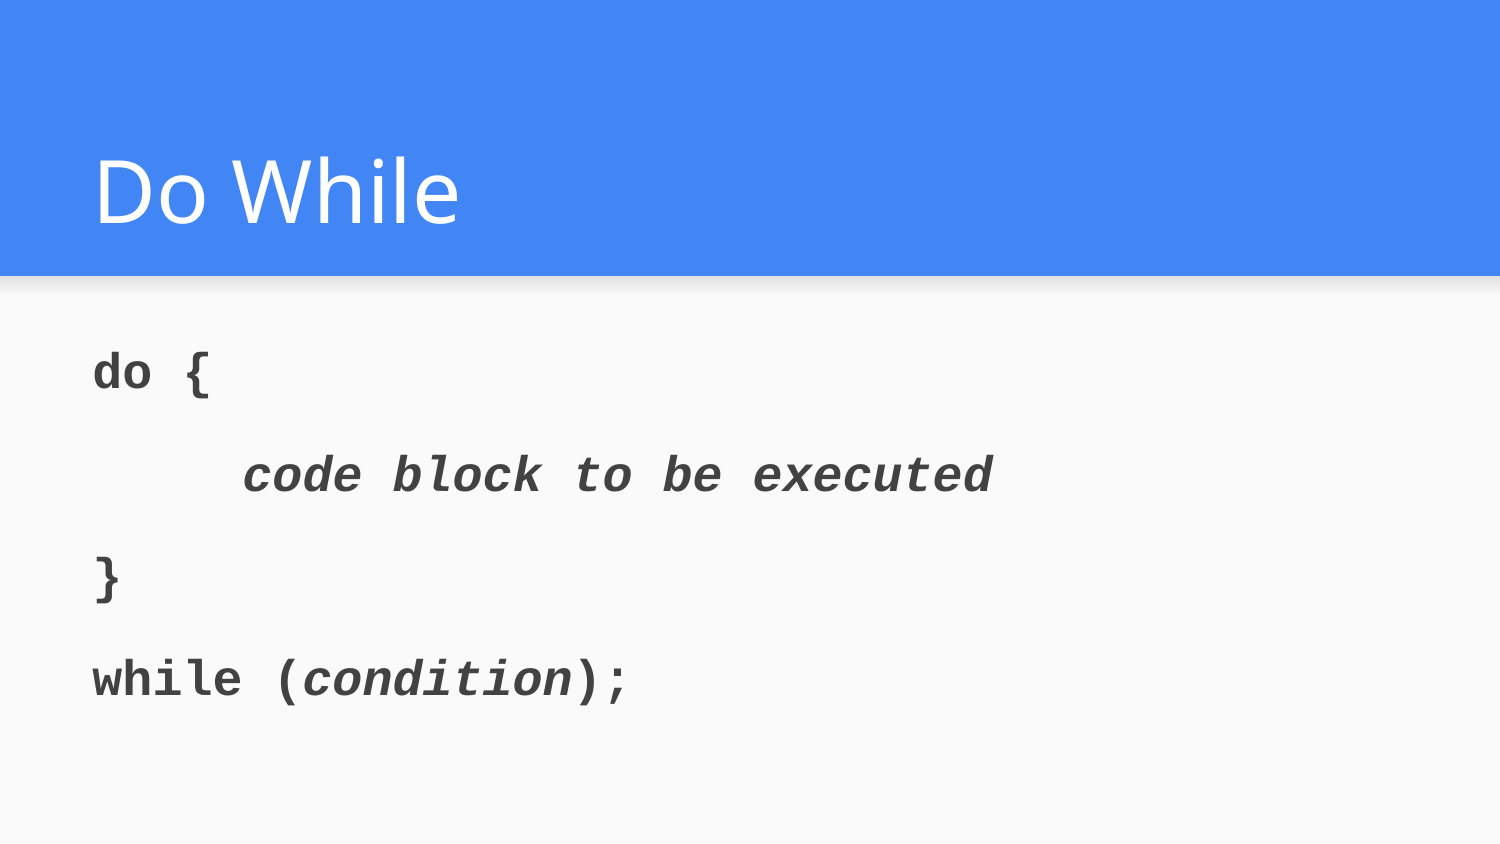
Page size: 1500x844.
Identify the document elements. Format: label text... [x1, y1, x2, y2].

list do { code block to be executed } while (condition); [77, 314, 1427, 760]
title Do While [77, 121, 1427, 248]
